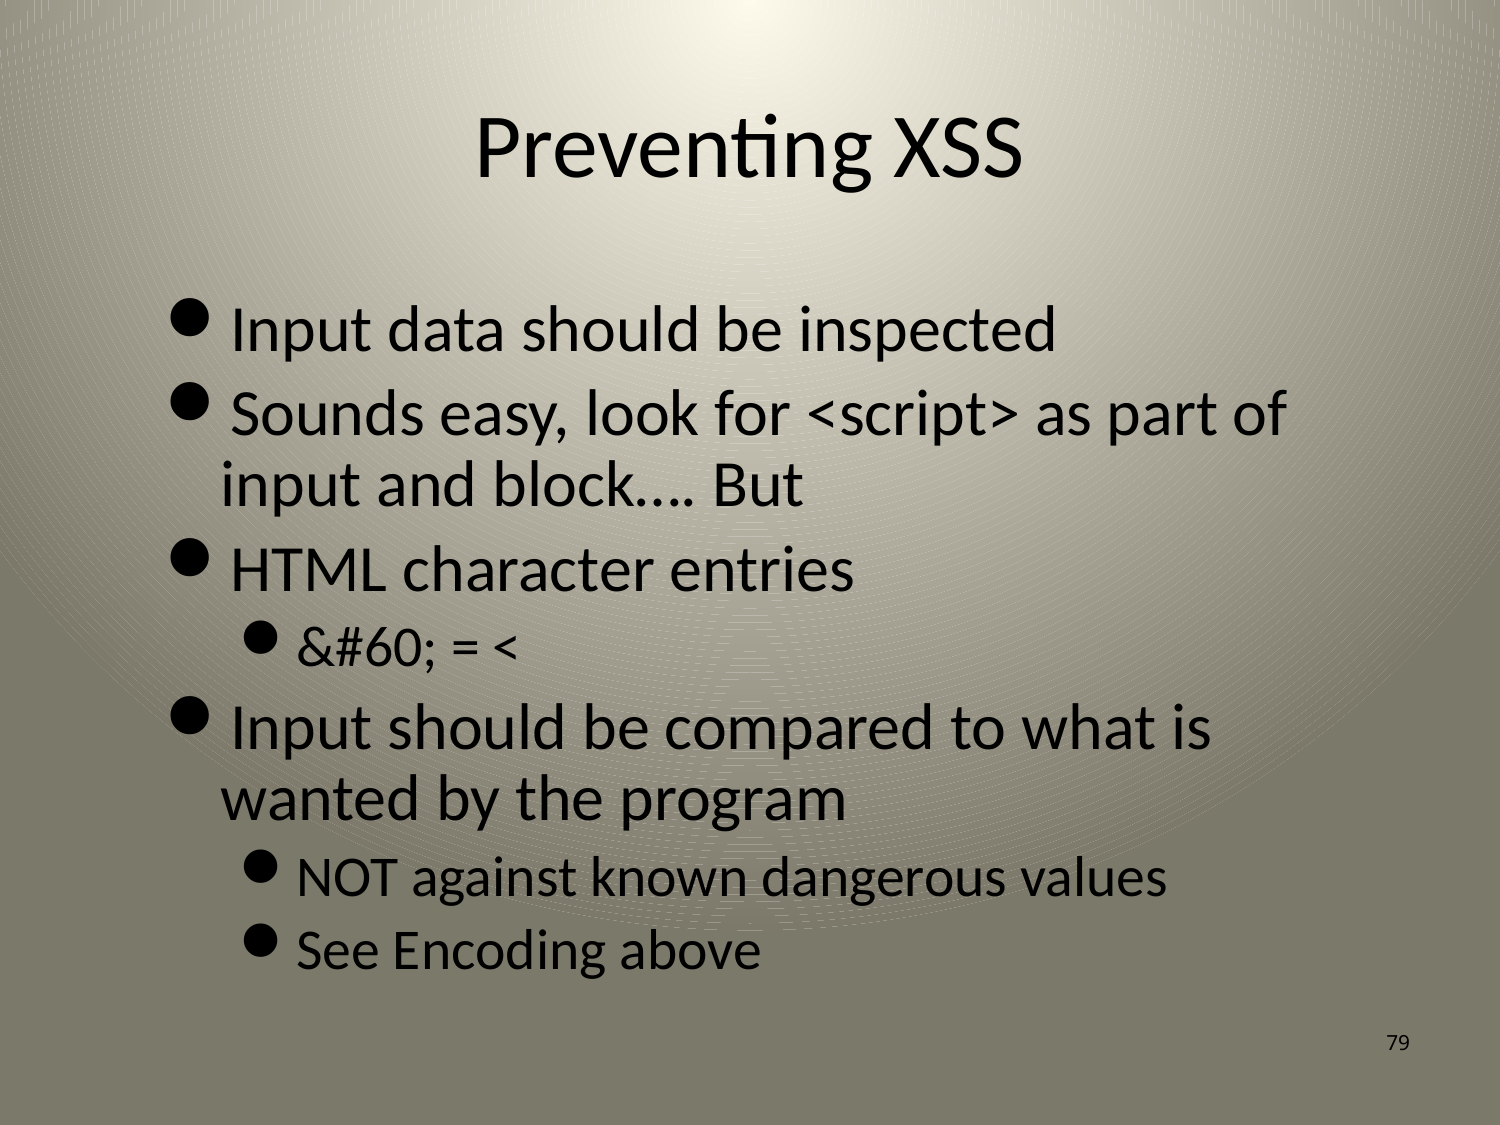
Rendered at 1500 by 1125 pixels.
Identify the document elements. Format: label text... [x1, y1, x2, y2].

slide_number 79 [1074, 1021, 1425, 1067]
title Preventing XSS [150, 37, 1350, 245]
list Input data should be inspected Sounds easy, look for <script> as part of input and block…. But HTML character entries &#60; = < Input should be compared to what is wanted by the program NOT against known dangerous values See Encoding above [150, 286, 1350, 993]
